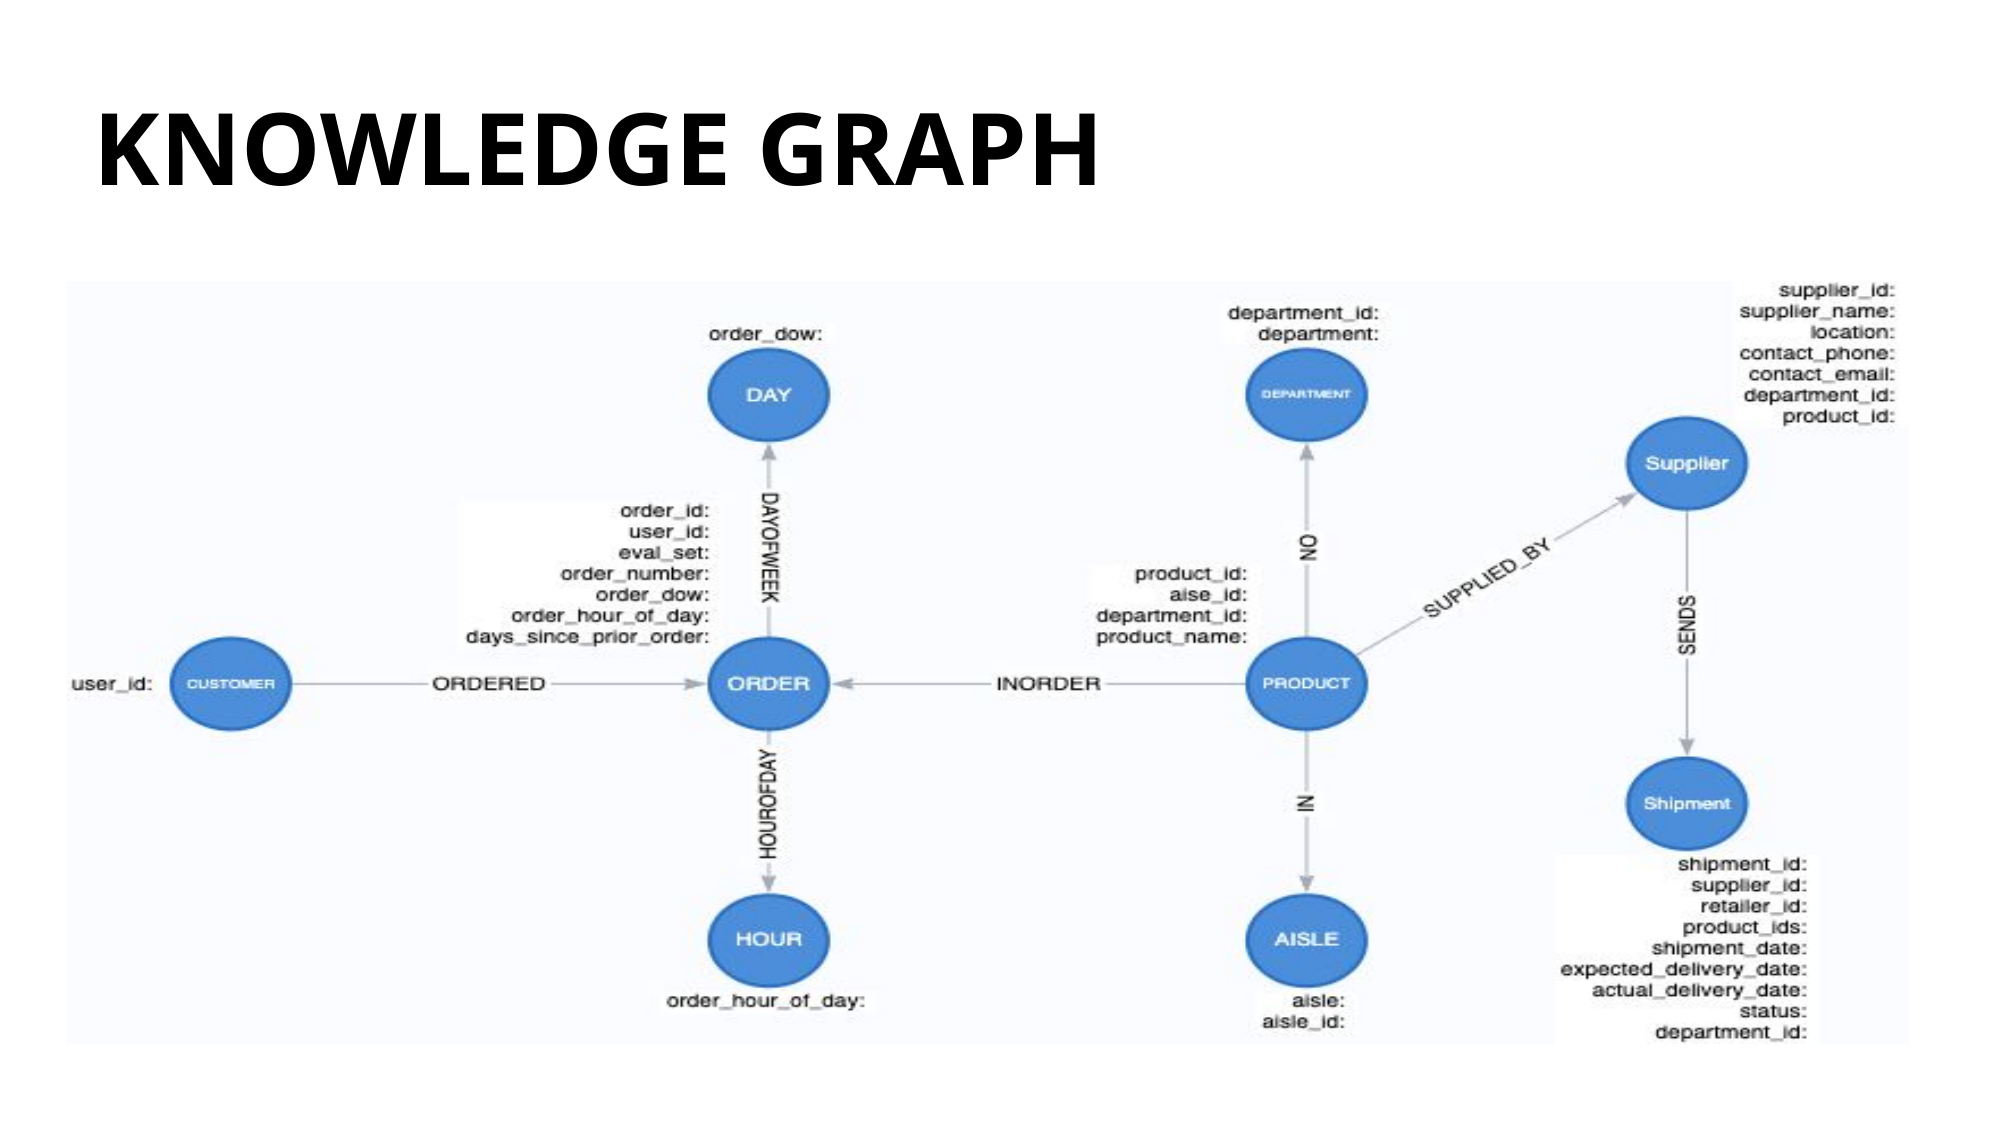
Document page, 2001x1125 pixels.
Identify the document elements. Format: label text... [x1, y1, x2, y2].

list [65, 281, 1909, 1044]
title KNOWLEDGE GRAPH [78, 50, 1770, 255]
